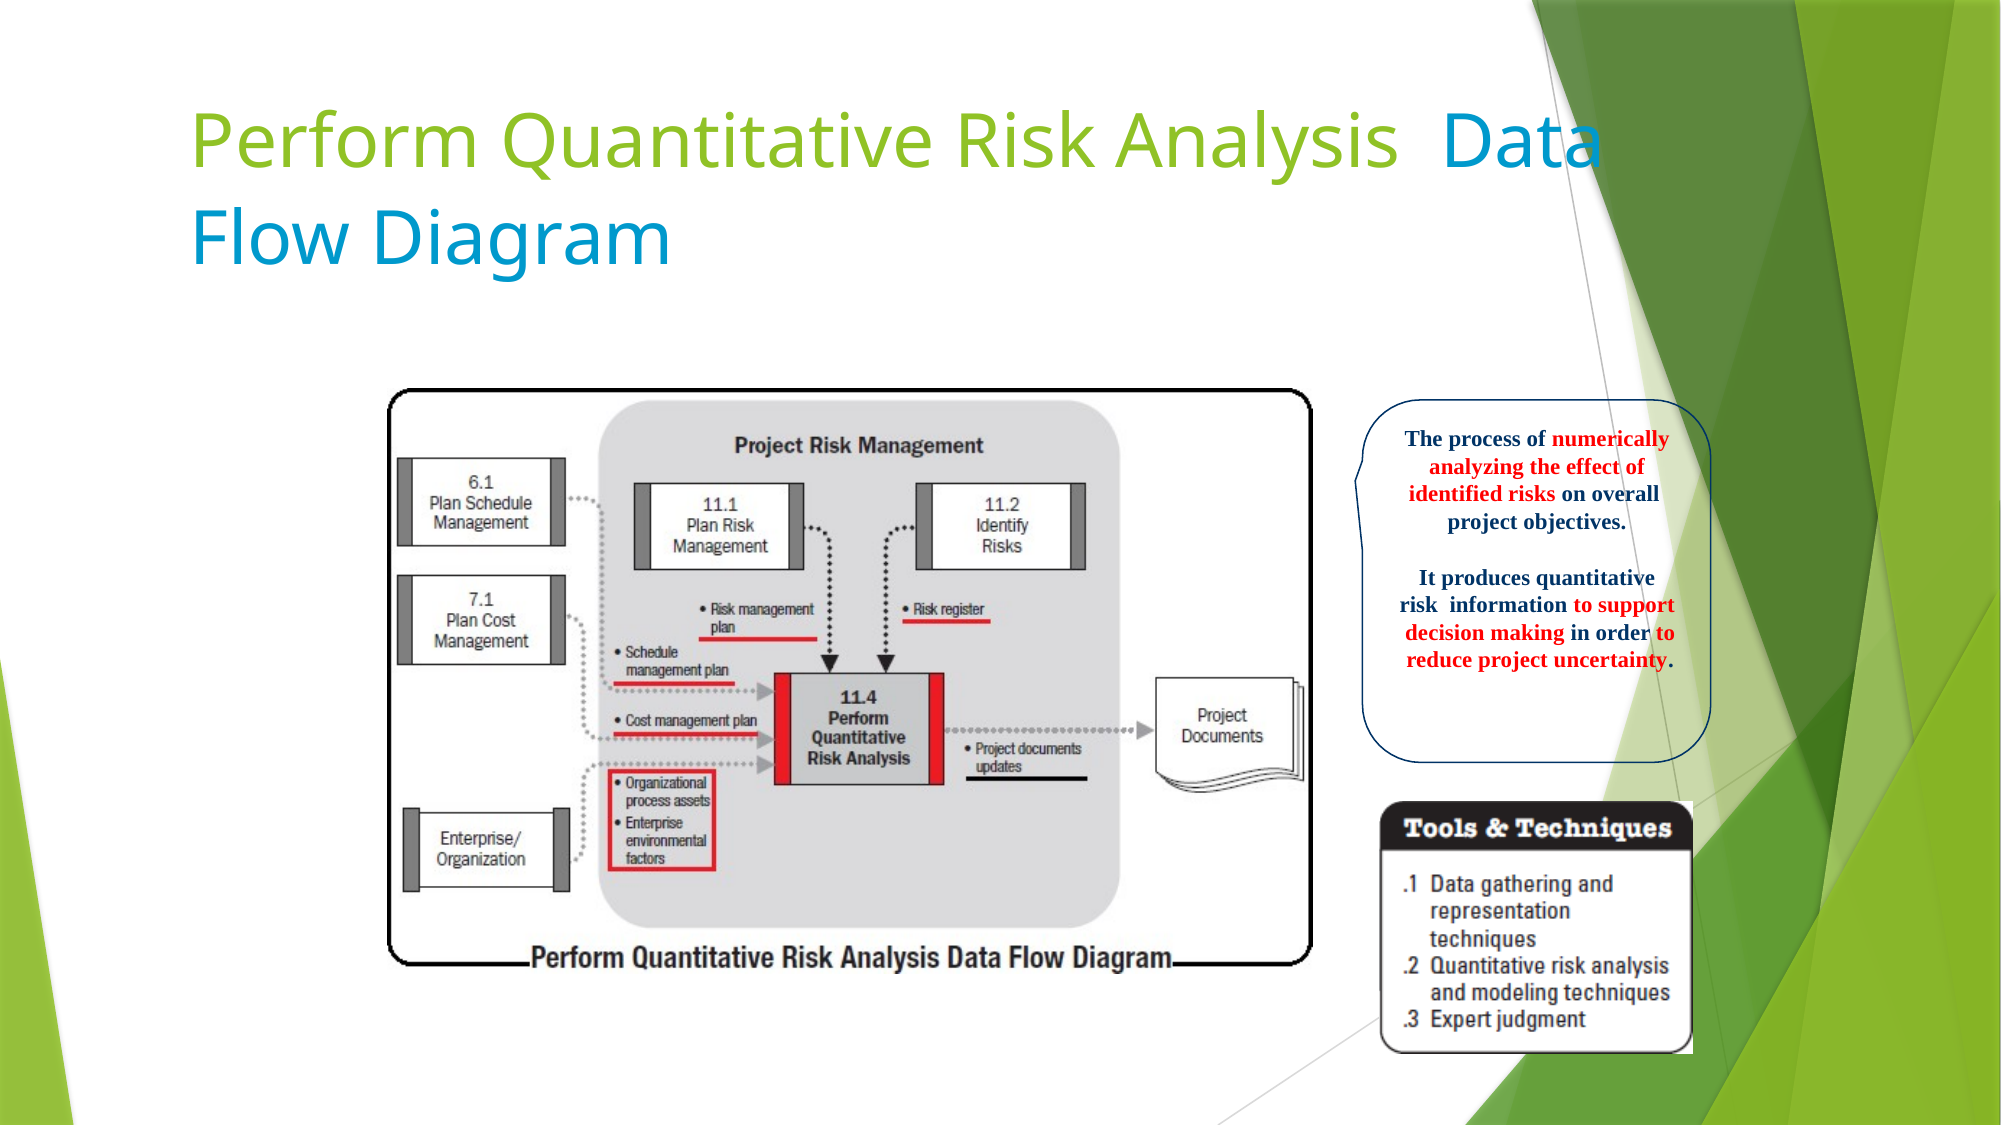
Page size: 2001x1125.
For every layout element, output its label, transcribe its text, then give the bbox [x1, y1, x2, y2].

picture [386, 388, 1313, 974]
text_box The process of numerically analyzing the effect of identified risks on overall project objectives. It produces quantitative risk information to support decision making in order to reduce project uncertainty. [1395, 421, 1679, 673]
title Perform Quantitative Risk Analysis Data Flow Diagram [131, 73, 1625, 280]
text_box [1355, 399, 1711, 763]
picture [1378, 801, 1693, 1054]
